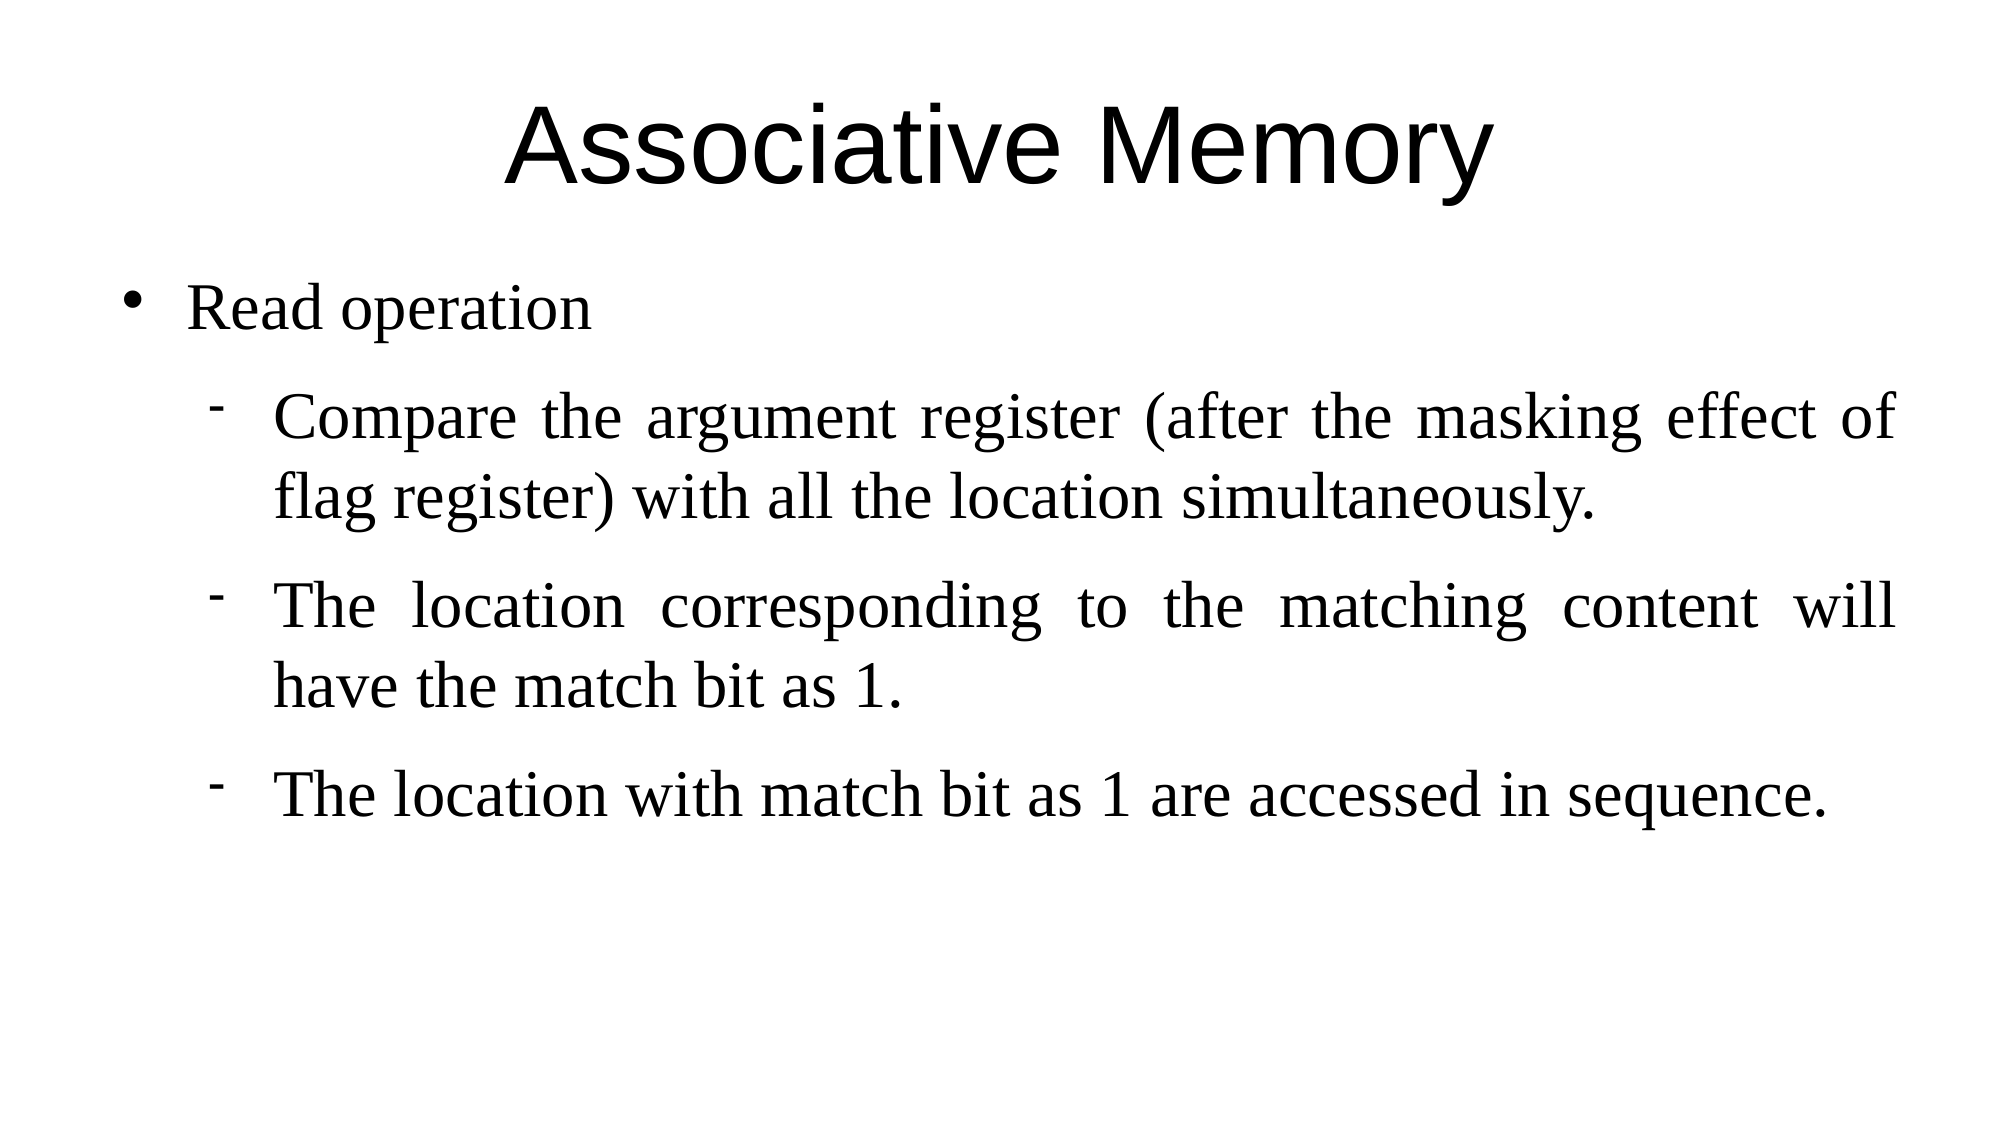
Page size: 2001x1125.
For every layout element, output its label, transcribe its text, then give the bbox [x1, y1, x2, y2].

text_box Associative Memory [99, 44, 1900, 233]
text_box Read operation Compare the argument register (after the masking effect of flag register) with all the location simultaneously. The location corresponding to the matching content will have the match bit as 1. The location with match bit as 1 are accessed in sequence. [99, 263, 1900, 916]
